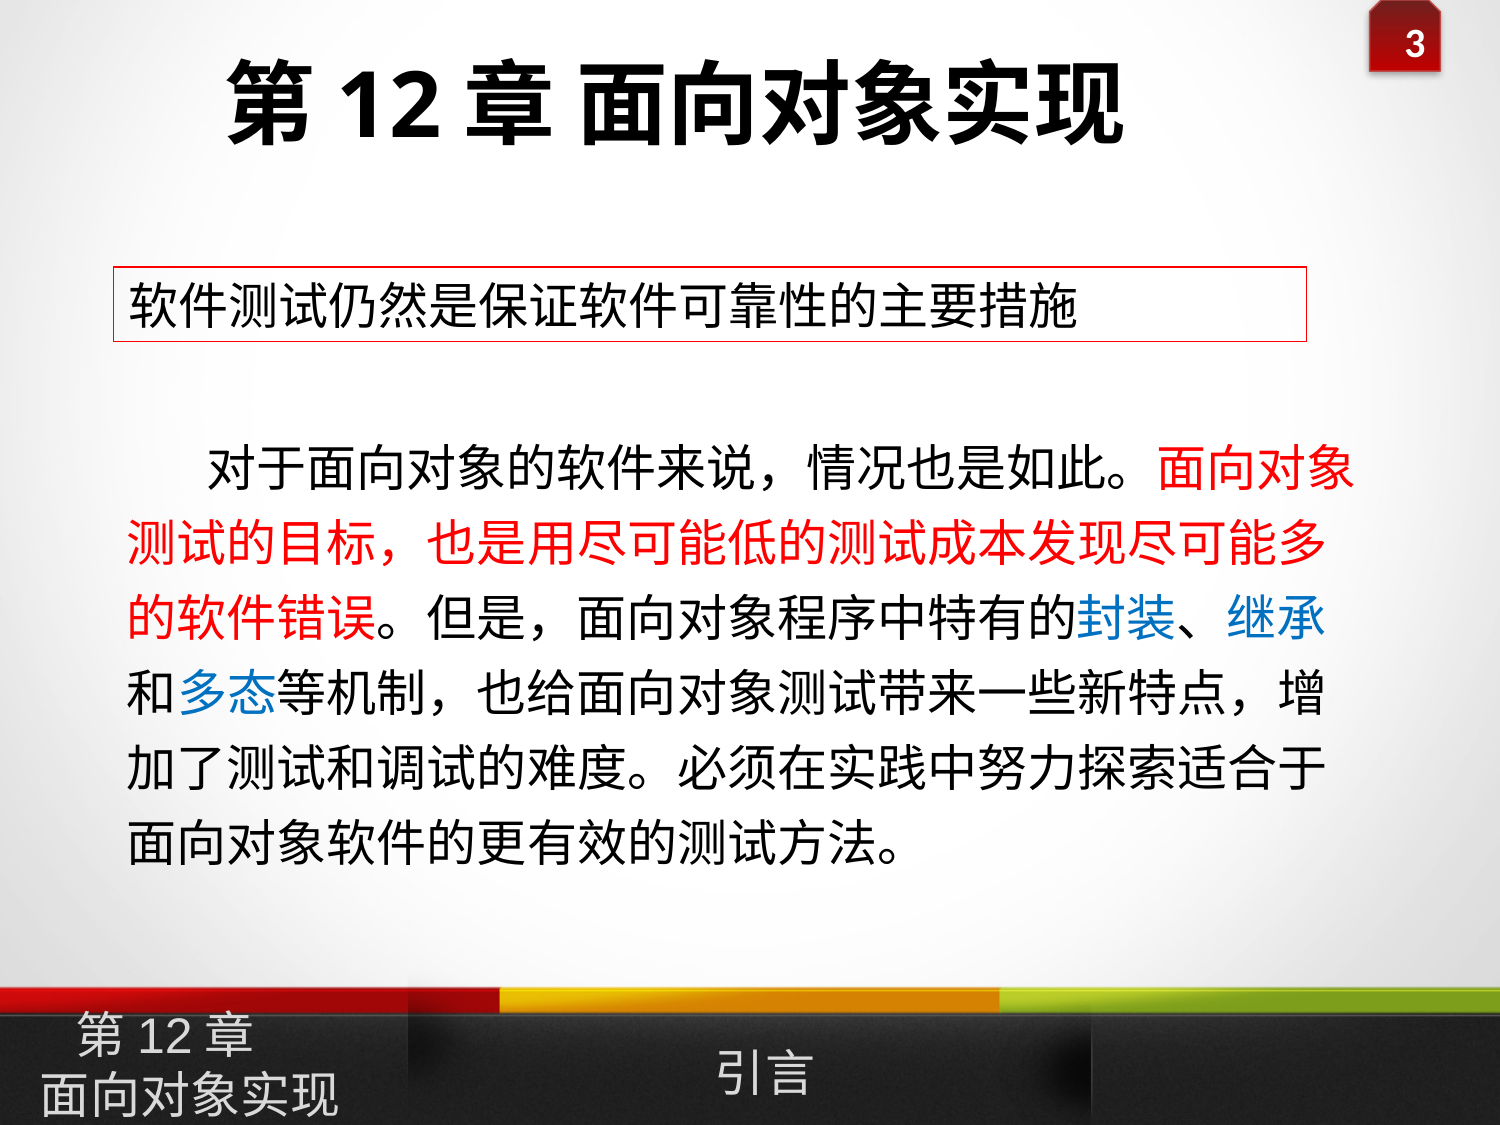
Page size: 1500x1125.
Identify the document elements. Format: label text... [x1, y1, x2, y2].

title 第12章 面向对象实现 [0, 6, 1351, 195]
text_box 软件测试仍然是保证软件可靠性的主要措施 [113, 266, 1307, 342]
text_box 对于面向对象的软件来说，情况也是如此。面向对象测试的目标，也是用尽可能低的测试成本发现尽可能多的软件错误。但是，面向对象程序中特有的封装、继承和多态等机制，也给面向对象测试带来一些新特点，增加了测试和调试的难度。必须在实践中努力探索适合于面向对象软件的更有效的测试方法。 [112, 414, 1388, 511]
text_box 引言 [458, 1032, 1073, 1111]
text_box 对于面向对象的软件来说，情况也是如此。面向对象测试的目标，也是用尽可能低的测试成本发现尽可能多的软件错误。但是，面向对象程序中特有的封装、继承和多态等机制，也给面向对象测试带来一些新特点，增加了测试和调试的难度。必须在实践中努力探索适合于面向对象软件的更有效的测试方法。 [112, 620, 1388, 880]
picture [0, 0, 1500, 1125]
